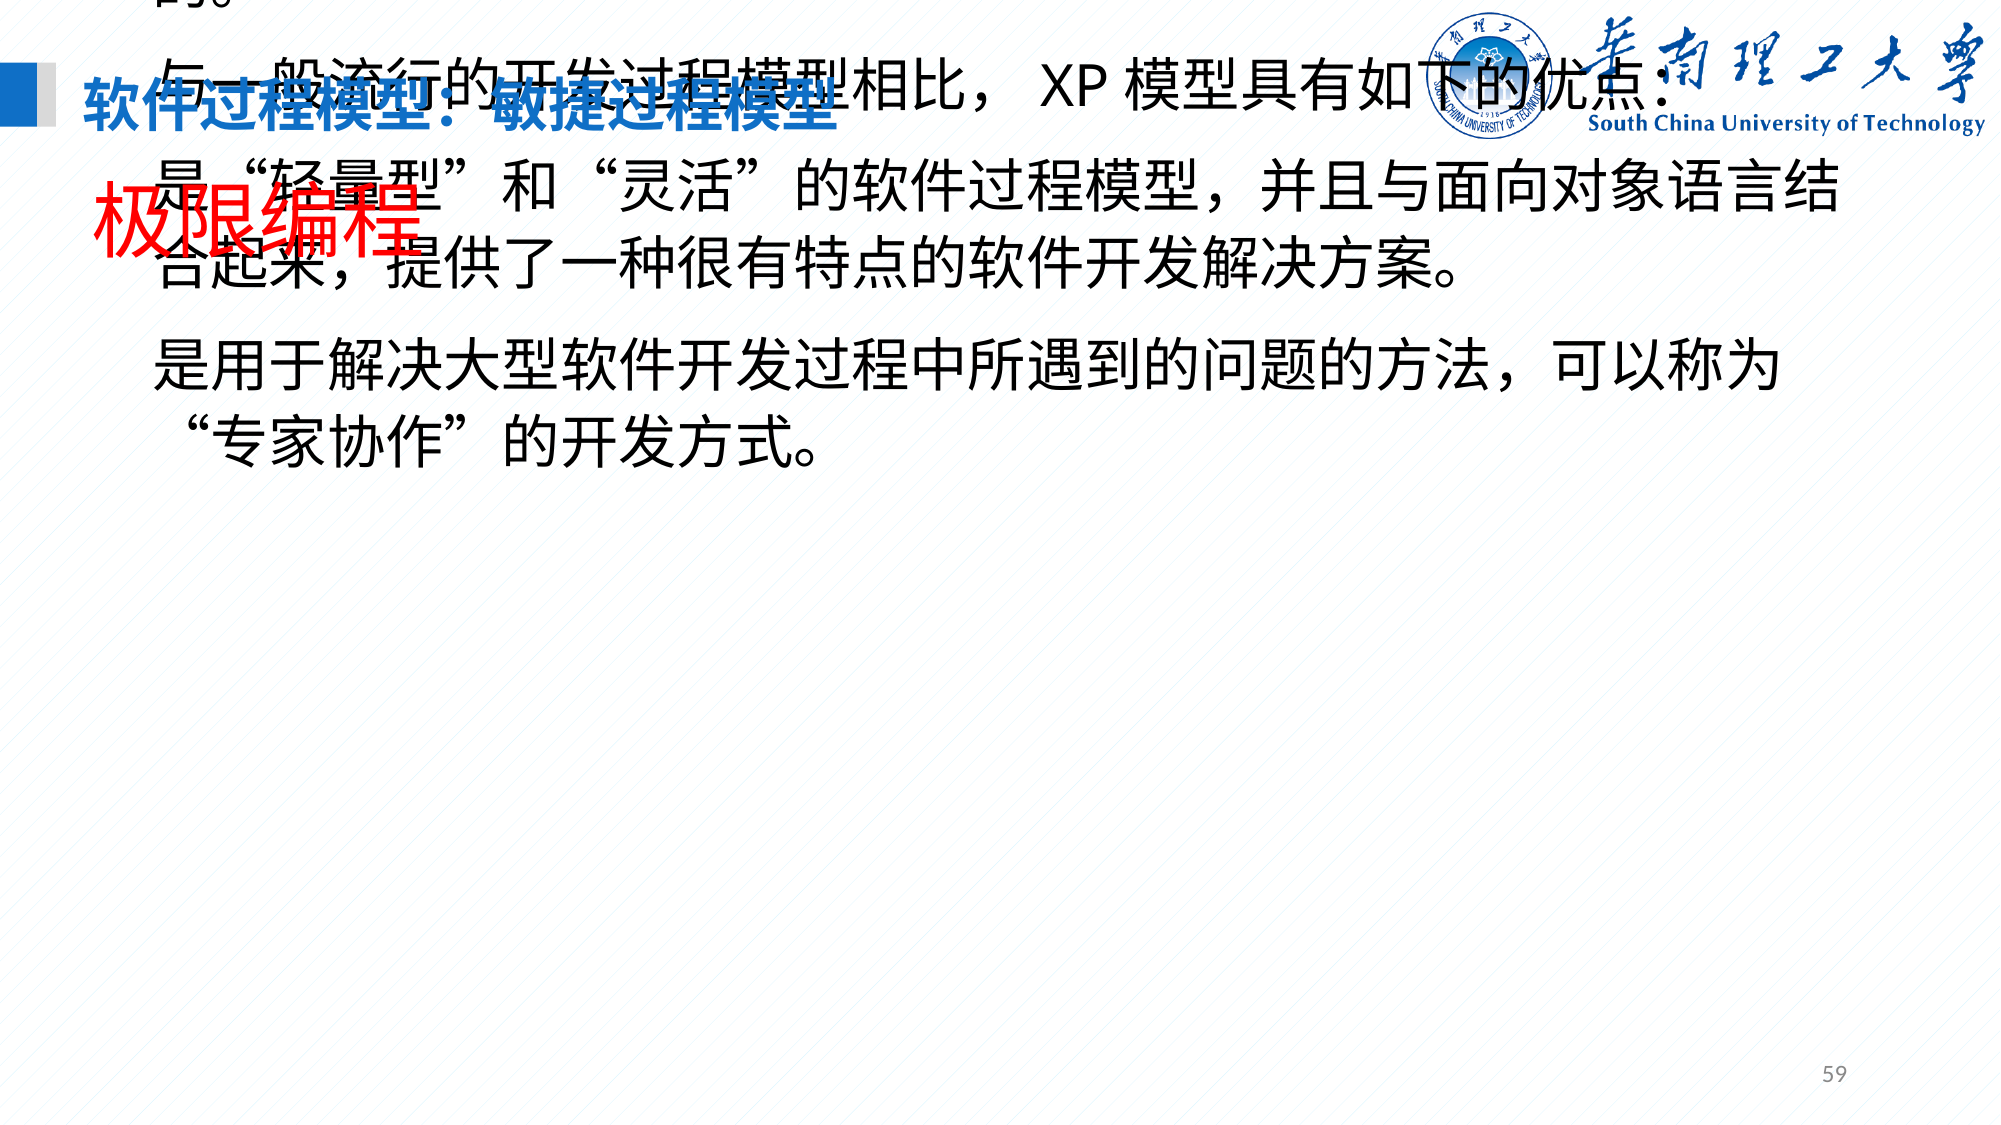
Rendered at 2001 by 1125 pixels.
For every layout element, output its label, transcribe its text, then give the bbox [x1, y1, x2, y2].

list 一个严格实施XP的项目，其开发过程应该是平稳、高效和快速的。 与一般流行的开发过程模型相比，XP模型具有如下的优点： 是“轻量型”和“灵活”的软件过程模型，并且与面向对象语言结合起来，提供了一种很有特点的软件开发解决方案。 是用于解决大型软件开发过程中所遇到的问题的方法，可以称为“专家协作”的开发方式。 [137, 59, 1863, 278]
text_box 软件过程模型：敏捷过程模型 [68, 60, 1006, 145]
picture [1426, 12, 1985, 139]
text_box 极限编程 [38, 167, 1118, 282]
slide_number 59 [1412, 1042, 1863, 1103]
